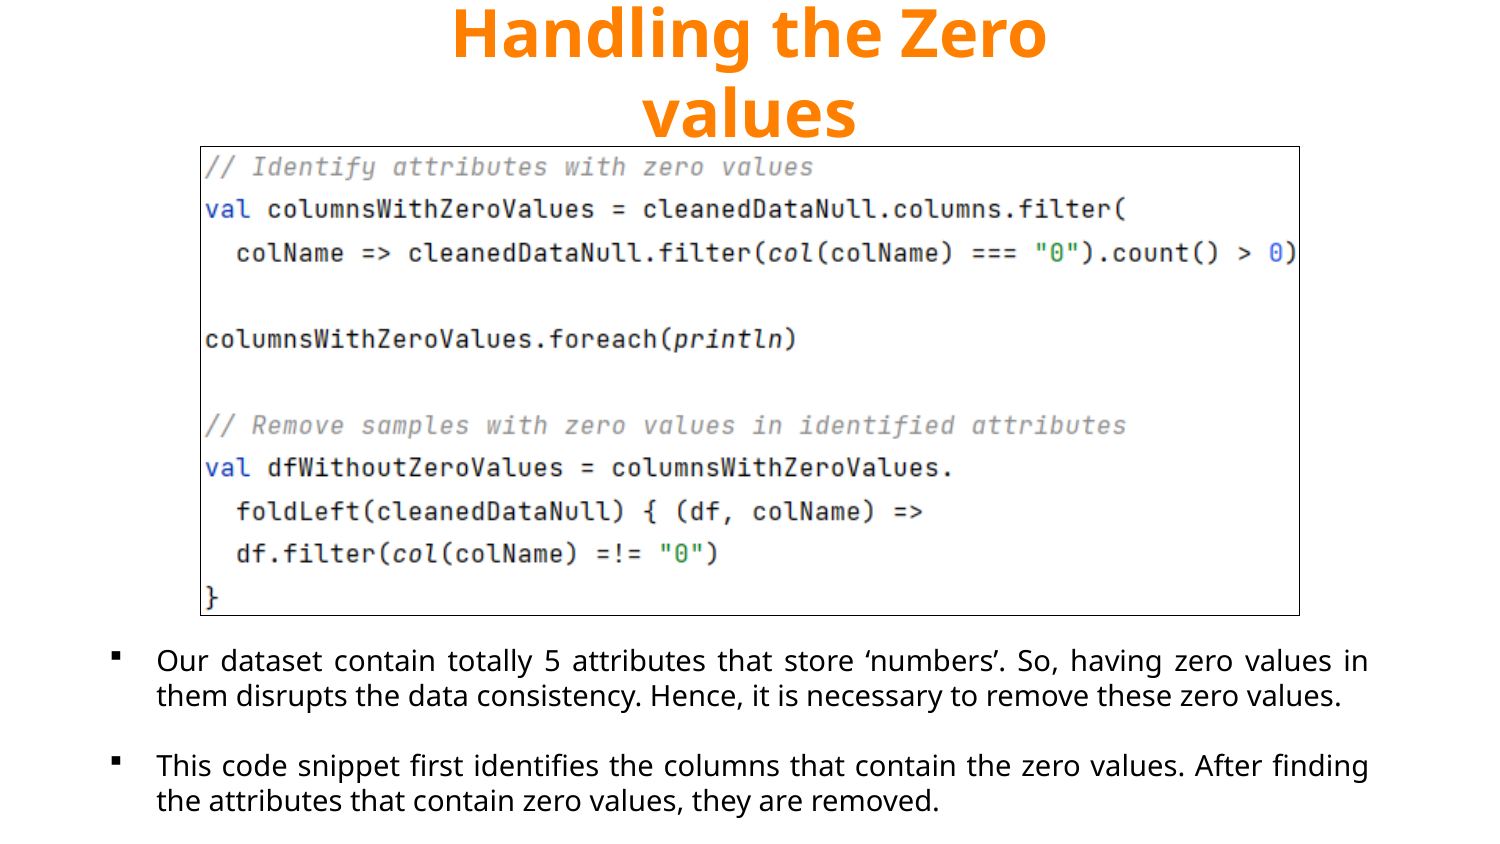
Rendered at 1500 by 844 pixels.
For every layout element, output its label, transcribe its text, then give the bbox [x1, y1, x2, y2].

picture [200, 146, 1300, 616]
text_box Our dataset contain totally 5 attributes that store ‘numbers’. So, having zero values in them disrupts the data consistency. Hence, it is necessary to remove these zero values. This code snippet first identifies the columns that contain the zero values. After finding the attributes that contain zero values, they are removed. [94, 635, 1385, 825]
title Handling the Zero values [342, 31, 1158, 111]
